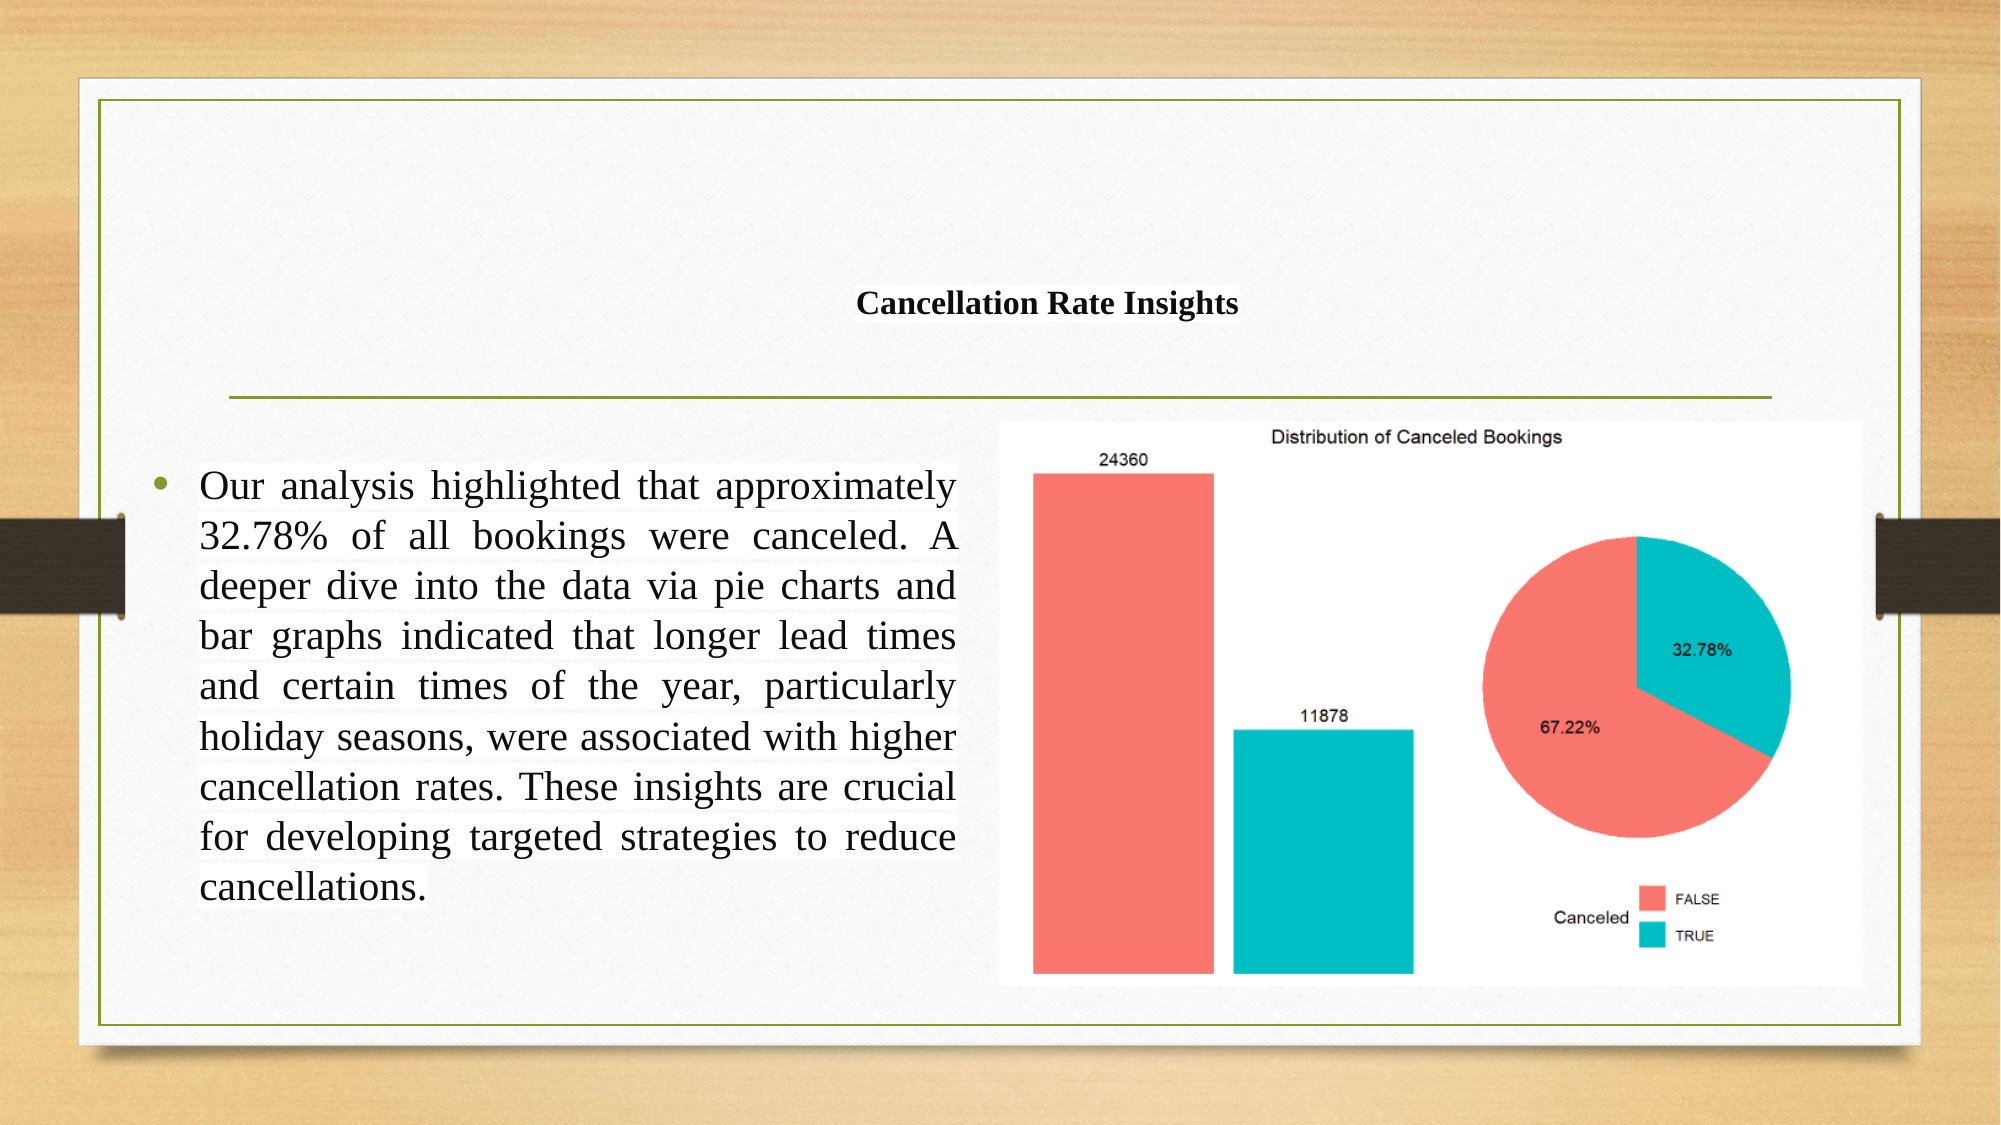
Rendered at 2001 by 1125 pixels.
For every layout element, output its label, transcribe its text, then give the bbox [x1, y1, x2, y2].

title Cancellation Rate Insights [260, 272, 1836, 371]
list Our analysis highlighted that approximately 32.78% of all bookings were canceled. A deeper dive into the data via pie charts and bar graphs indicated that longer lead times and certain times of the year, particularly holiday seasons, were associated with higher cancellation rates. These insights are crucial for developing targeted strategies to reduce cancellations. [137, 450, 973, 1014]
picture [0, 0, 2001, 1125]
